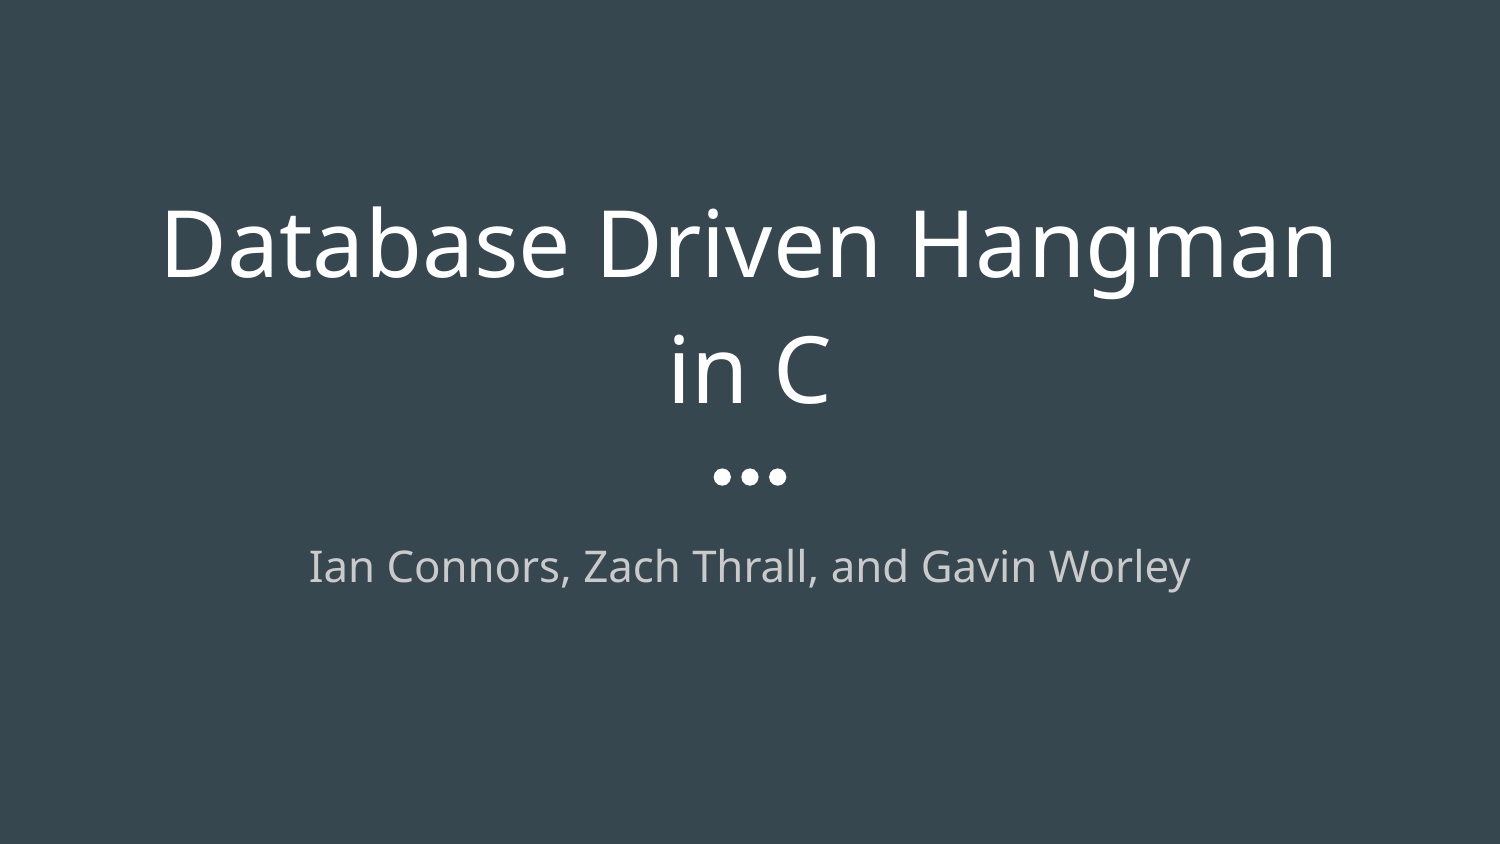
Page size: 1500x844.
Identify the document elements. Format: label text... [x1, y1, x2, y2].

subtitle Ian Connors, Zach Thrall, and Gavin Worley [110, 520, 1390, 651]
title Database Driven Hangman in C [110, 162, 1390, 447]
